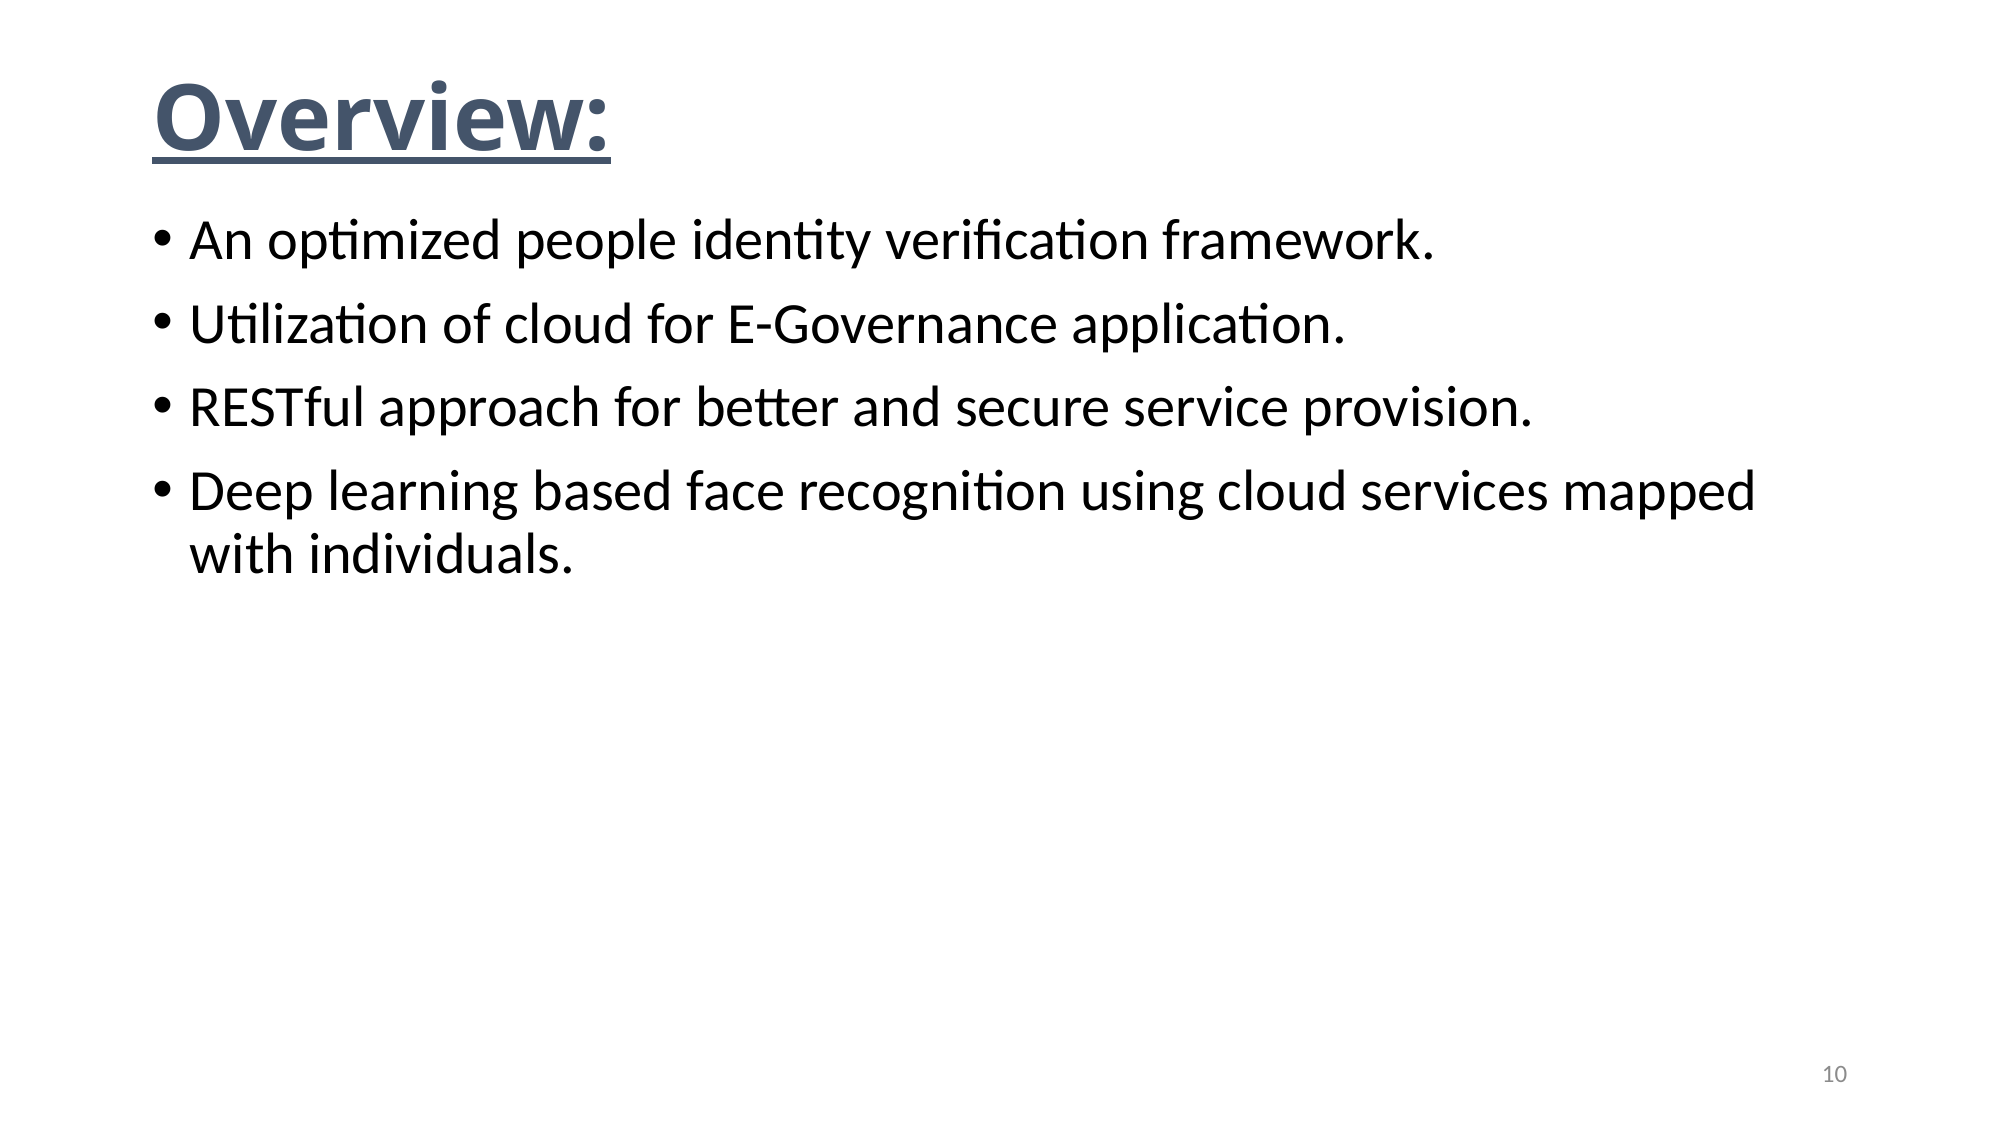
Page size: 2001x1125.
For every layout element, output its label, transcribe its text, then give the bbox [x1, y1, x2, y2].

title Overview: [137, 39, 1863, 201]
slide_number 10 [1412, 1042, 1863, 1103]
list An optimized people identity verification framework. Utilization of cloud for E-Governance application. RESTful approach for better and secure service provision. Deep learning based face recognition using cloud services mapped with individuals. [137, 201, 1863, 1050]
